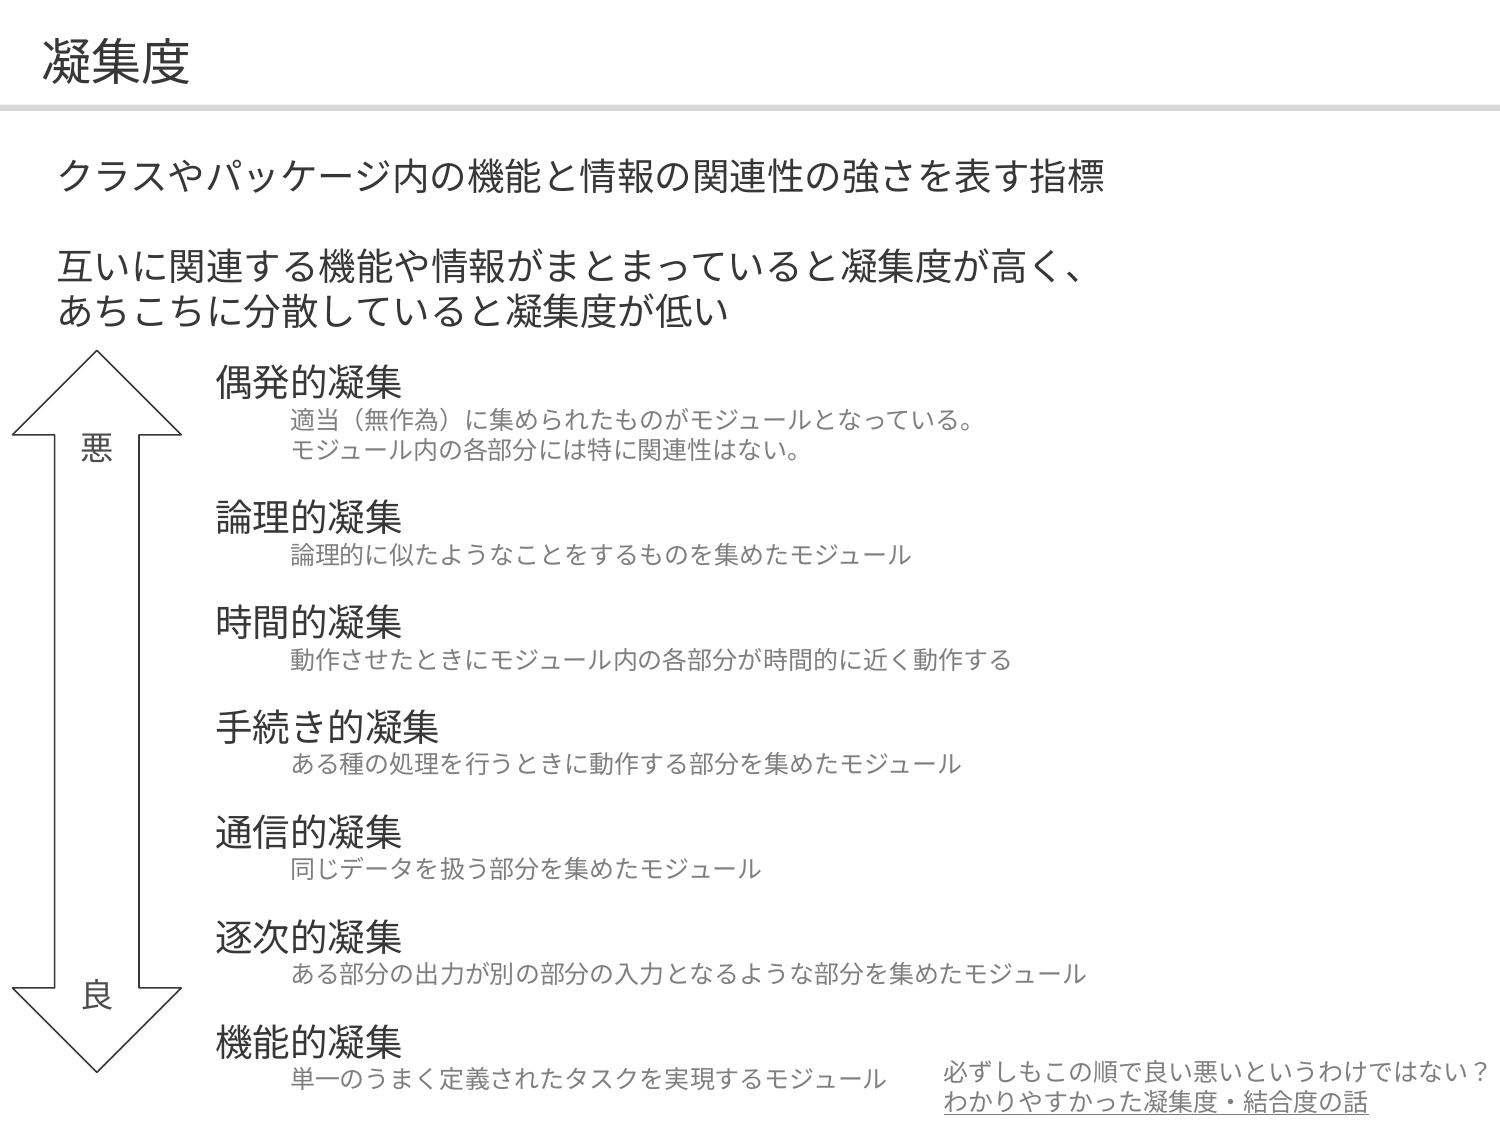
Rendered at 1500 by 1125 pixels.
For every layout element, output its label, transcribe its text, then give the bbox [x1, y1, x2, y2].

text_box 必ずしもこの順で良い悪いというわけではない？ わかりやすかった凝集度・結合度の話 [928, 1049, 1500, 1125]
text_box クラスやパッケージ内の機能と情報の関連性の強さを表す指標 互いに関連する機能や情報がまとまっていると凝集度が高く、 あちこちに分散していると凝集度が低い [41, 145, 1459, 431]
text_box 偶発的凝集 適当（無作為）に集められたものがモジュールとなっている。 モジュール内の各部分には特に関連性はない。 論理的凝集 論理的に似たようなことをするものを集めたモジュール 時間的凝集 動作させたときにモジュール内の各部分が時間的に近く動作する 手続き的凝集 ある種の処理を行うときに動作する部分を集めたモジュール 通信的凝集 同じデータを扱う部分を集めたモジュール 逐次的凝集 ある部分の出力が別の部分の入力となるような部分を集めたモジュール 機能的凝集 単一のうまく定義されたタスクを実現するモジュール [200, 351, 1500, 1102]
title 凝集度 [41, 25, 1459, 90]
text_box 悪 良 [12, 350, 182, 1073]
